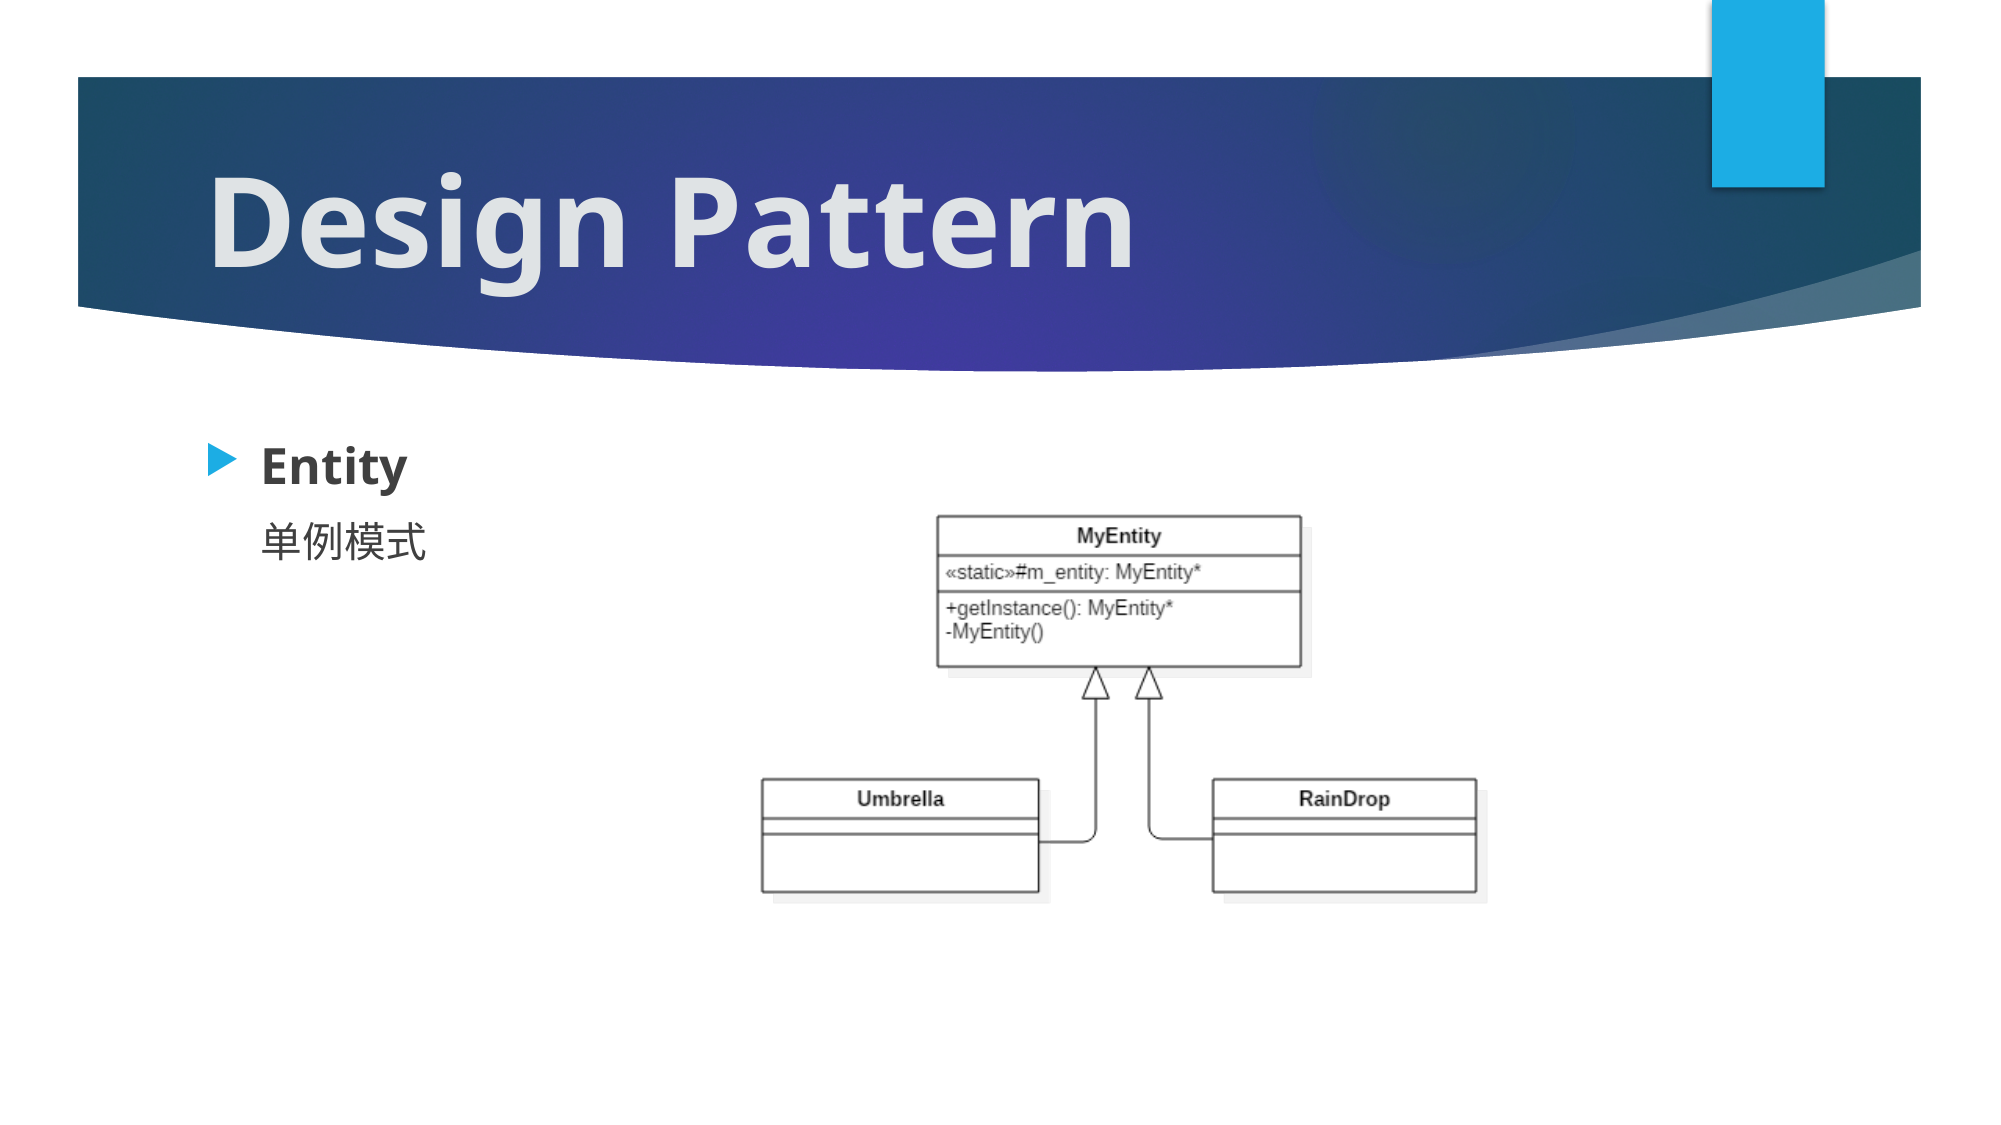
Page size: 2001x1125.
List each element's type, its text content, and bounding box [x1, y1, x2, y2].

title Design Pattern [189, 159, 1627, 276]
picture [747, 501, 1539, 955]
list Entity 单例模式 [189, 427, 1638, 988]
